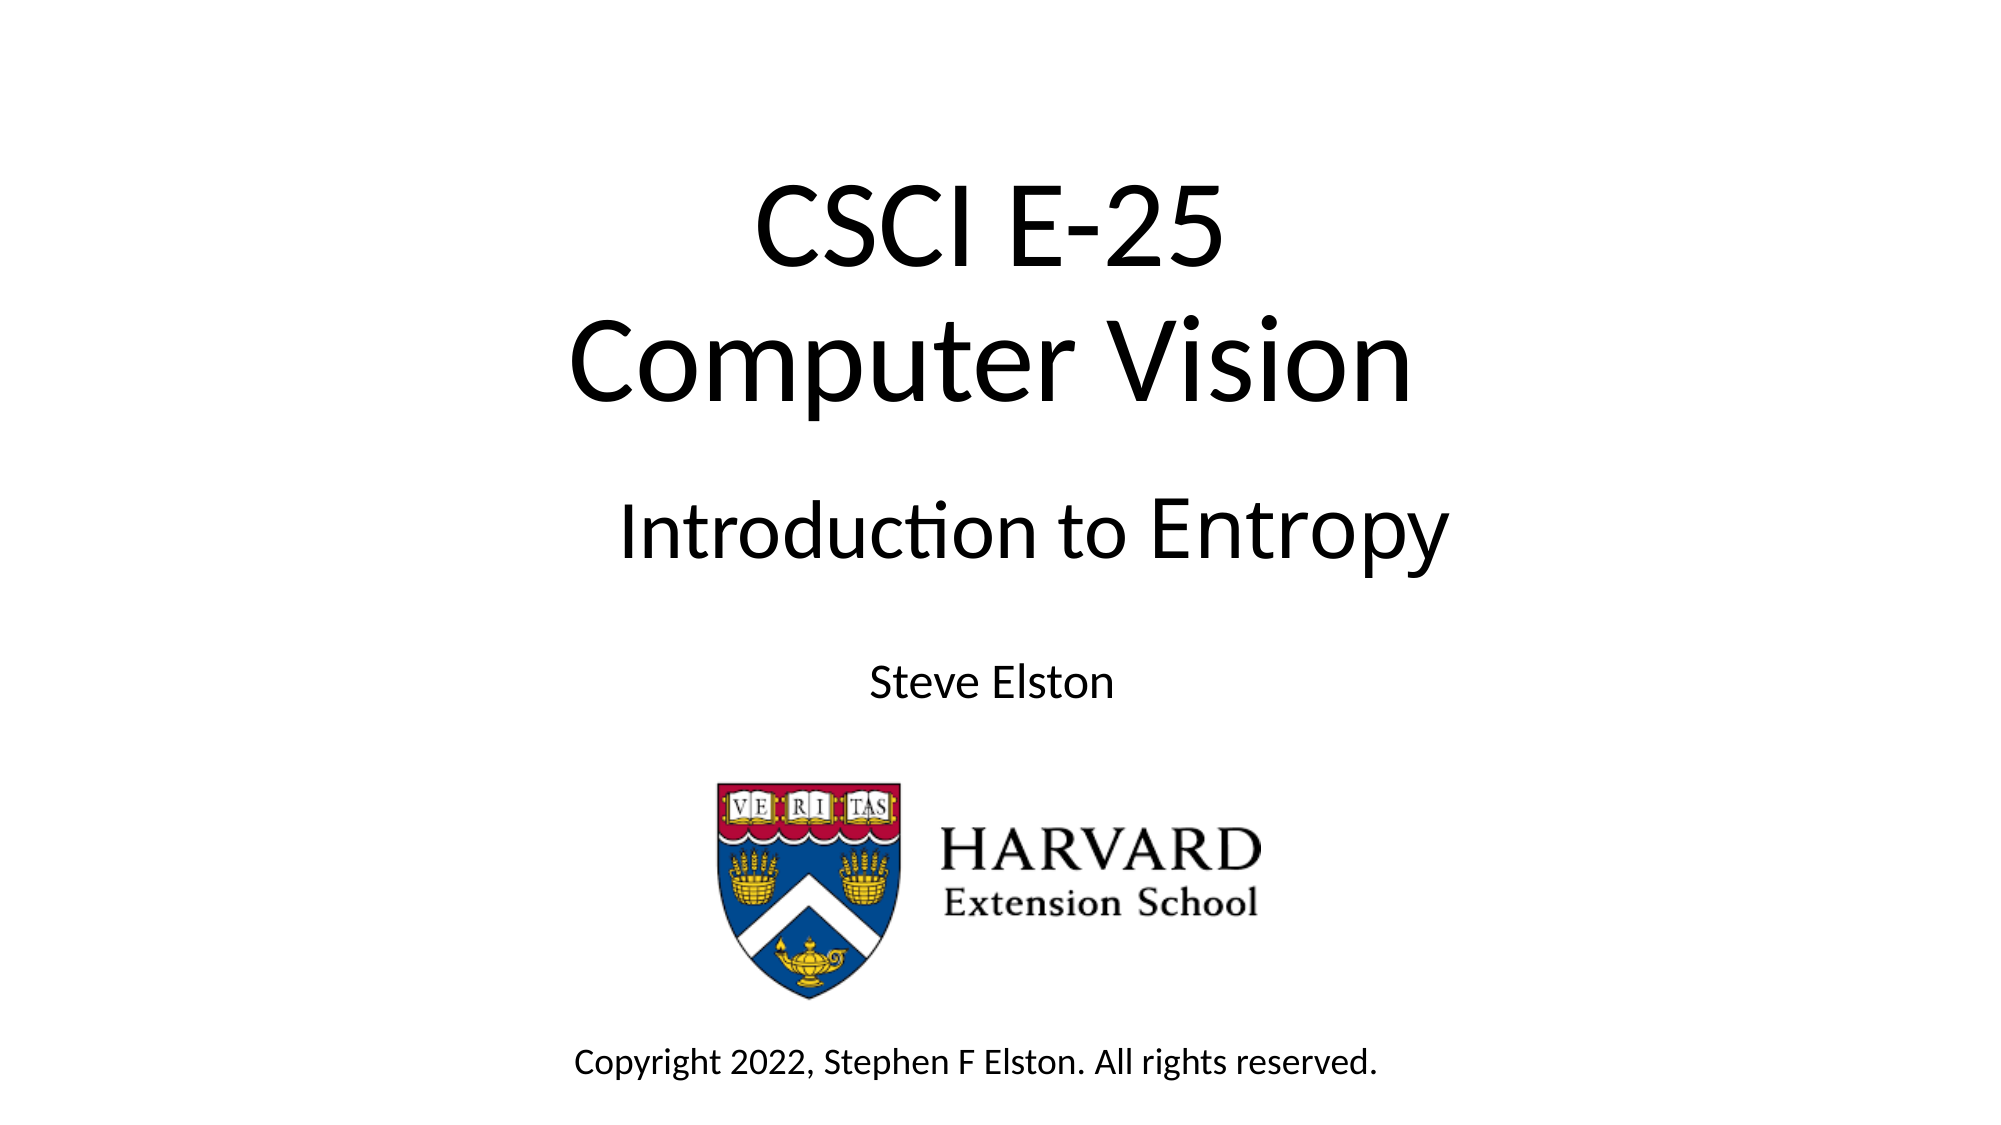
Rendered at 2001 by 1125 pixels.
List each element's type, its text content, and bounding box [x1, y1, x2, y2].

text_box Introduction to Entropy [129, 467, 1940, 583]
subtitle Steve Elston [242, 647, 1743, 729]
text_box Copyright 2022, Stephen F Elston. All rights reserved. [226, 1034, 1727, 1116]
title CSCI E-25 Computer Vision [204, 44, 1780, 437]
picture [713, 779, 1261, 1005]
